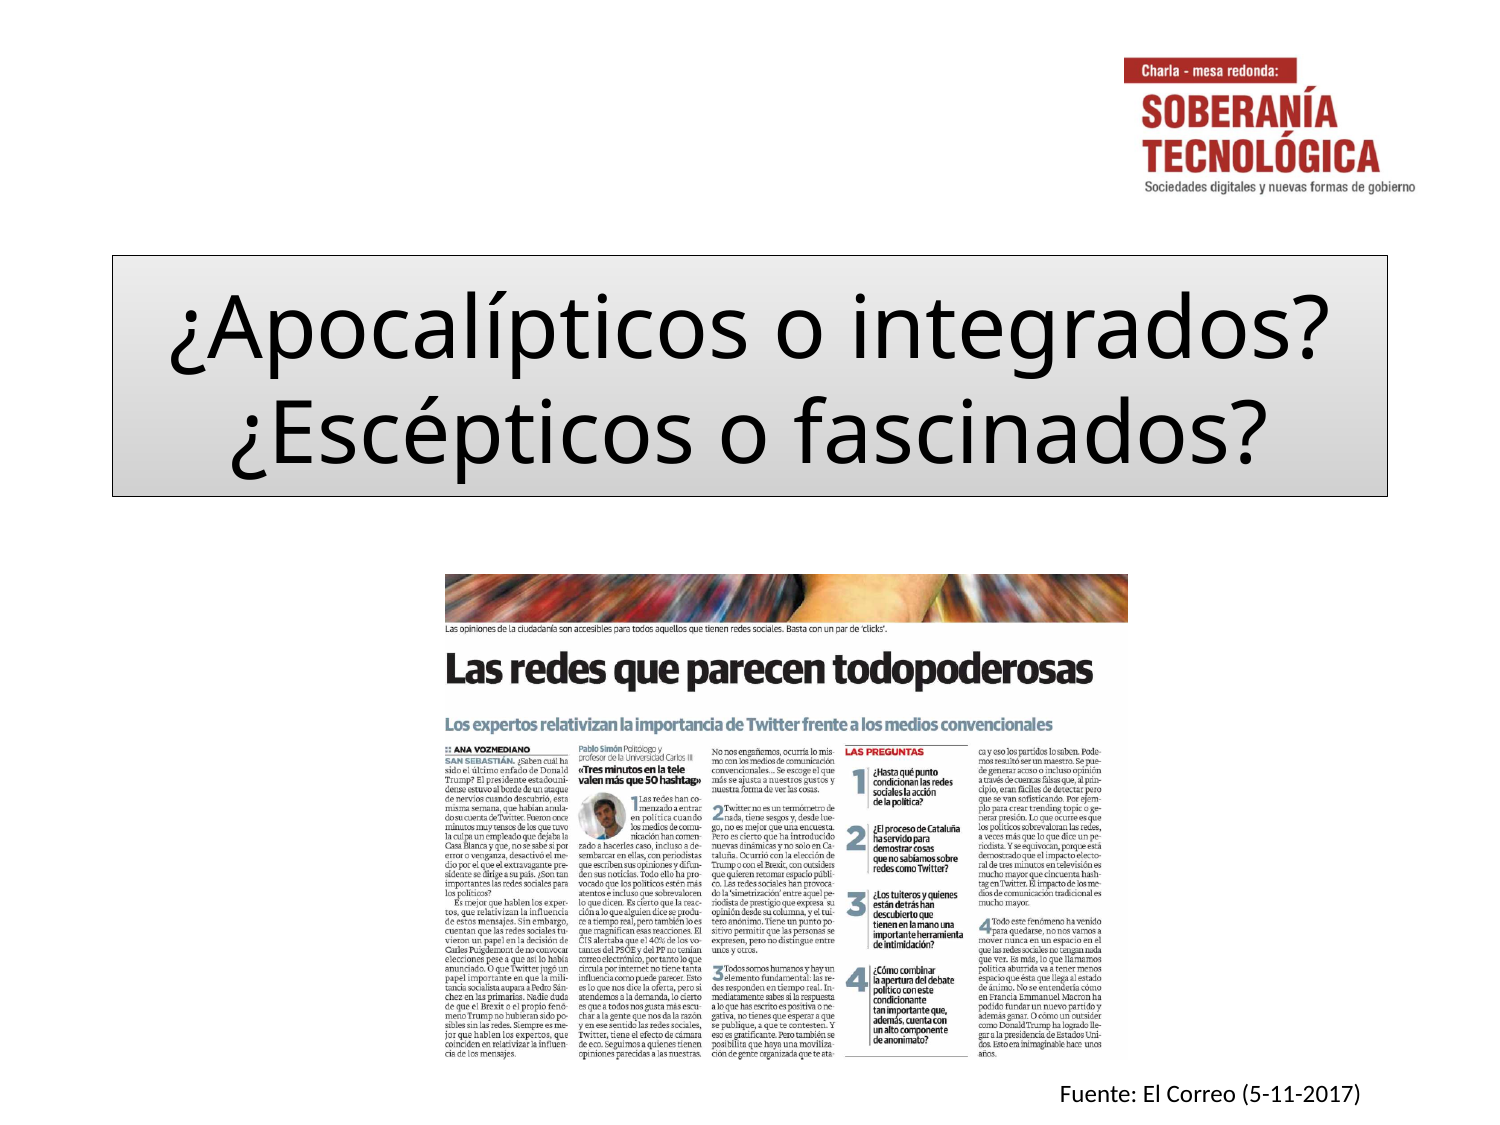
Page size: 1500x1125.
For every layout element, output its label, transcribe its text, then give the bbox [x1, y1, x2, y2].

text_box Fuente: El Correo (5-11-2017) [1045, 1070, 1471, 1116]
title ¿Apocalípticos o integrados? ¿Escépticos o fascinados? [112, 255, 1388, 497]
picture [1124, 54, 1424, 197]
picture [428, 574, 1128, 1062]
